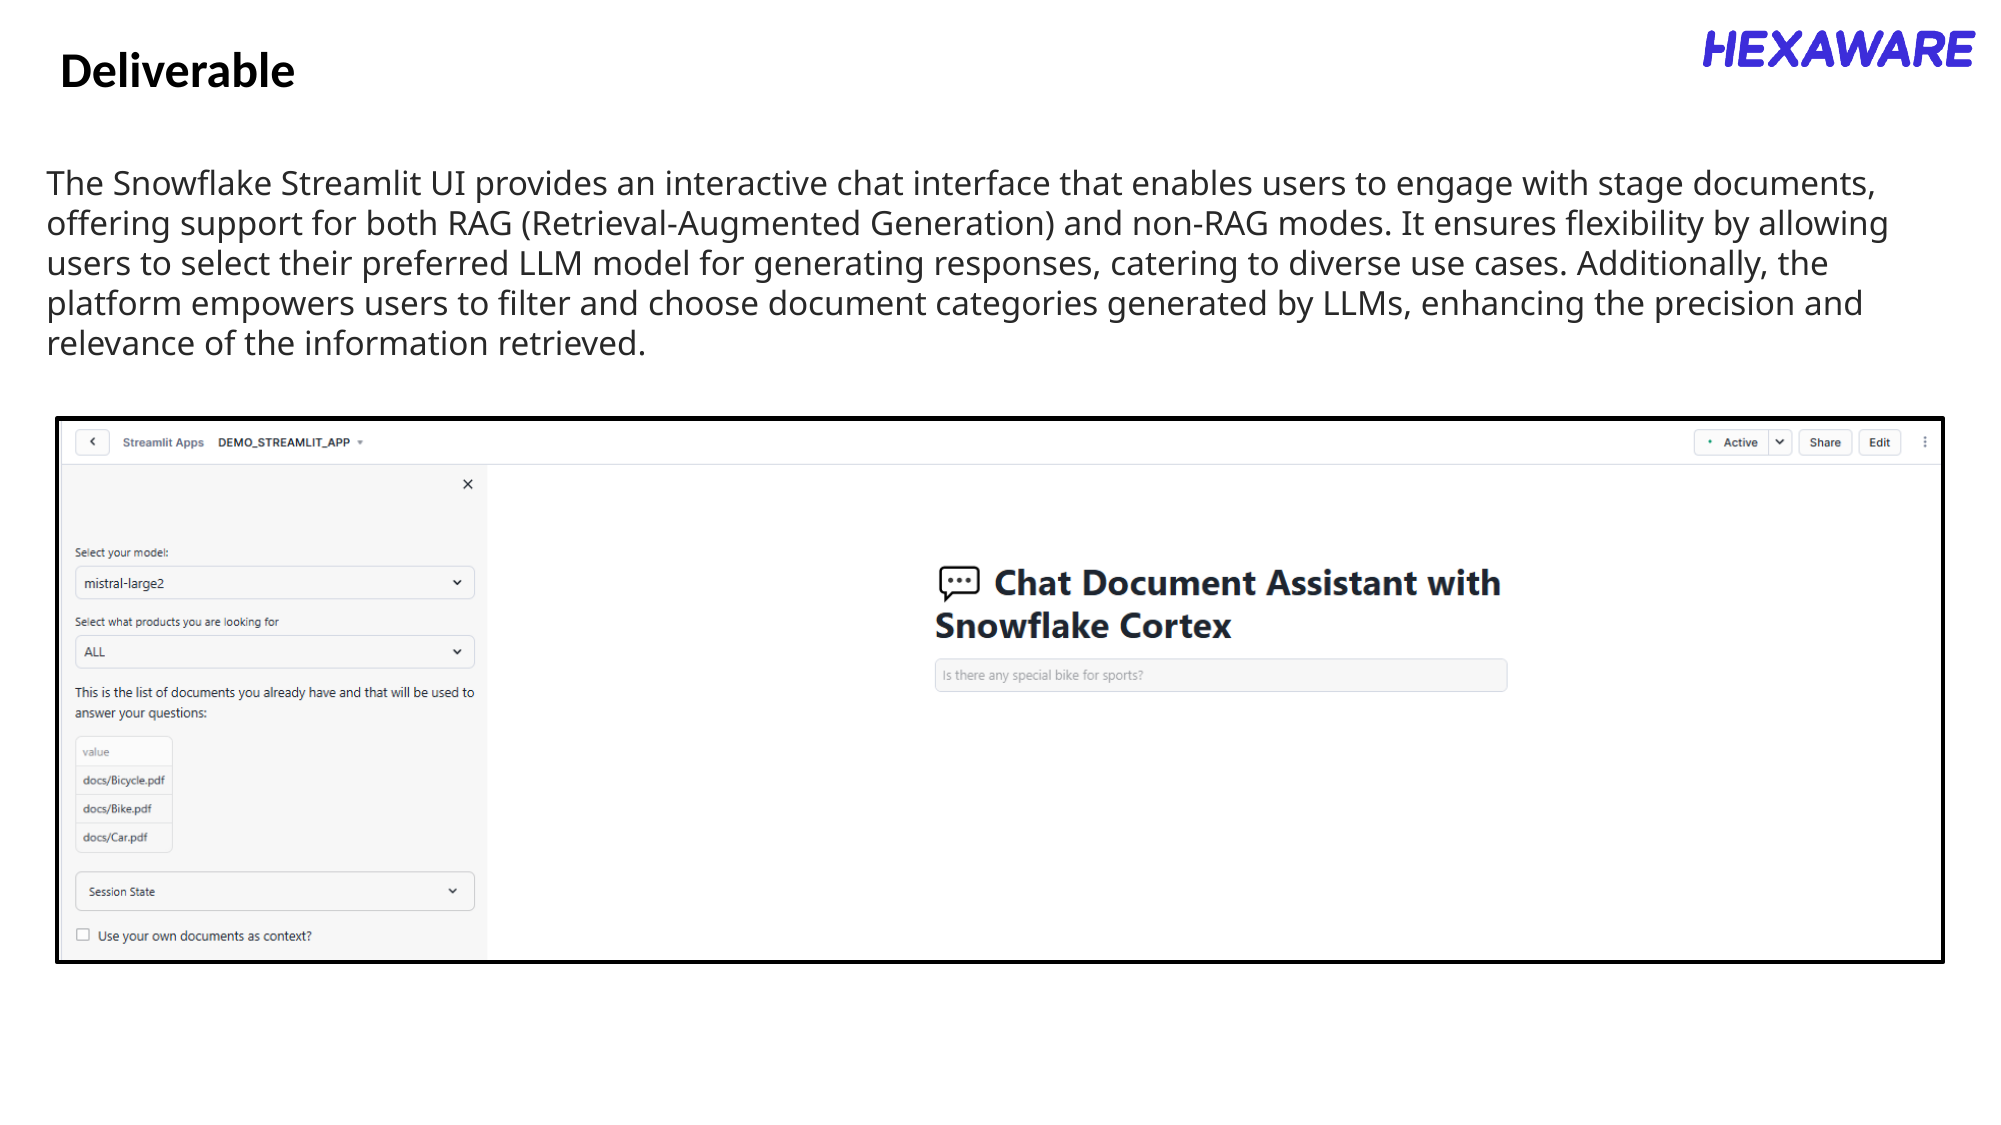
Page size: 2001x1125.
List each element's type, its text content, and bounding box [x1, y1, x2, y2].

text_box Deliverable [45, 30, 1424, 106]
picture [1703, 30, 1976, 67]
text_box The Snowflake Streamlit UI provides an interactive chat interface that enables users to engage with stage documents, offering support for both RAG (Retrieval-Augmented Generation) and non-RAG modes. It ensures flexibility by allowing users to select their preferred LLM model for generating responses, catering to diverse use cases. Additionally, the platform empowers users to filter and choose document categories generated by LLMs, enhancing the precision and relevance of the information retrieved. [31, 154, 1919, 370]
picture [59, 420, 1941, 960]
